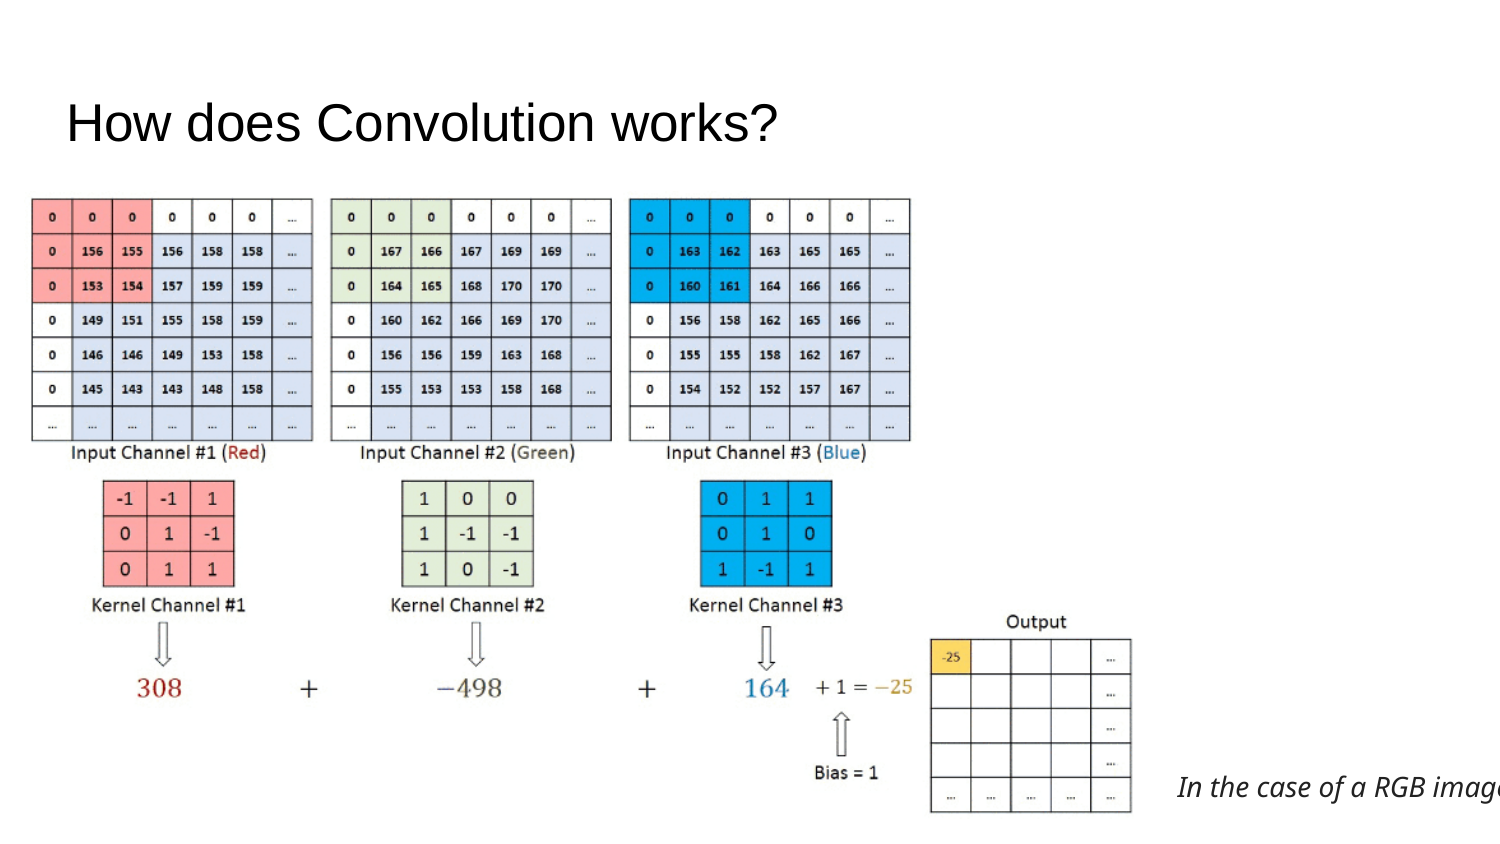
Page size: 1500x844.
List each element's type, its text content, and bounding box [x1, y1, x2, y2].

text_box In the case of a RGB image [1162, 754, 1500, 819]
title How does Convolution works? [51, 72, 1449, 167]
picture [24, 191, 1140, 819]
